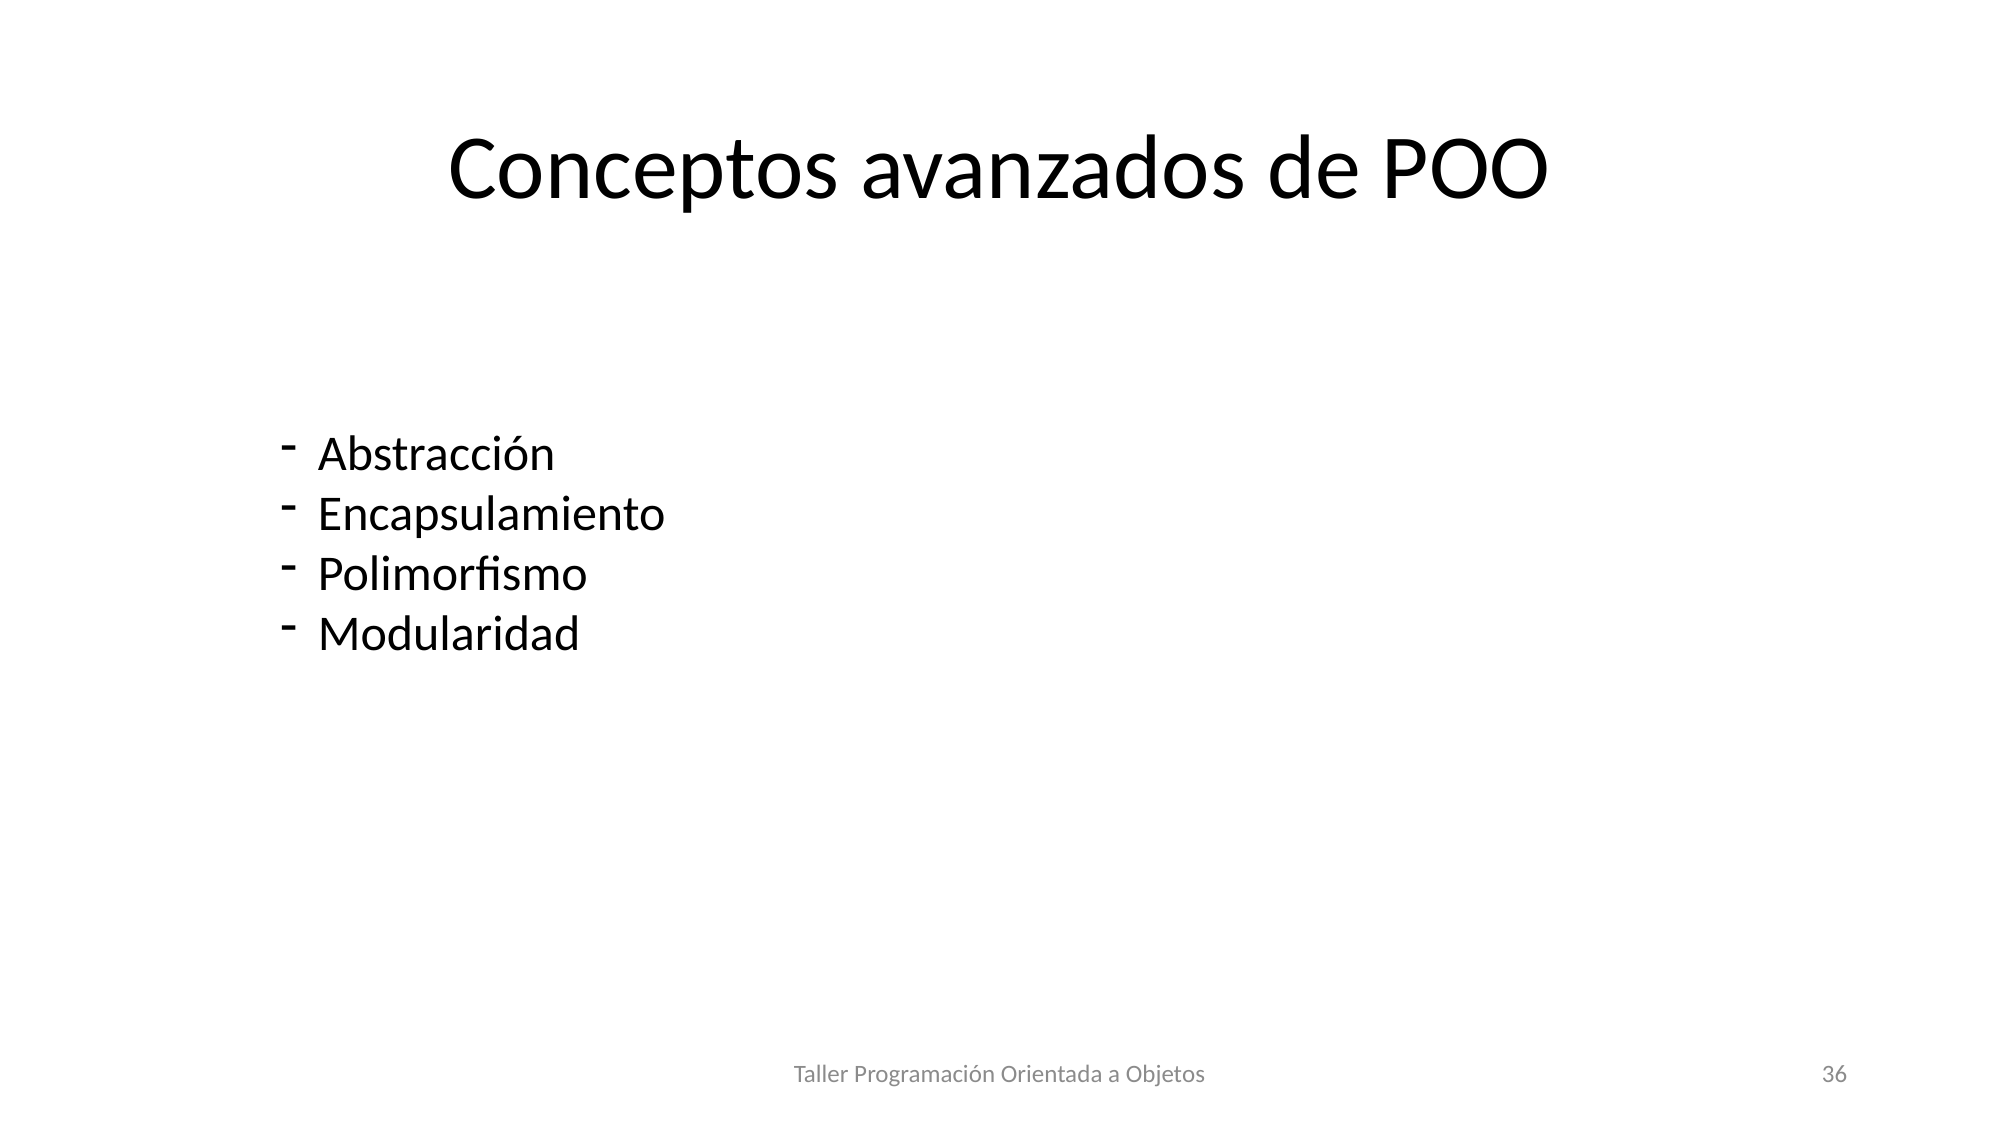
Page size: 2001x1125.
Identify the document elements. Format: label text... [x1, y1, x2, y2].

footer Taller Programación Orientada a Objetos [662, 1042, 1338, 1103]
slide_number 36 [1412, 1042, 1863, 1103]
list Abstracción Encapsulamiento Polimorfismo Modularidad [265, 412, 1863, 795]
title Conceptos avanzados de POO [137, 59, 1863, 278]
